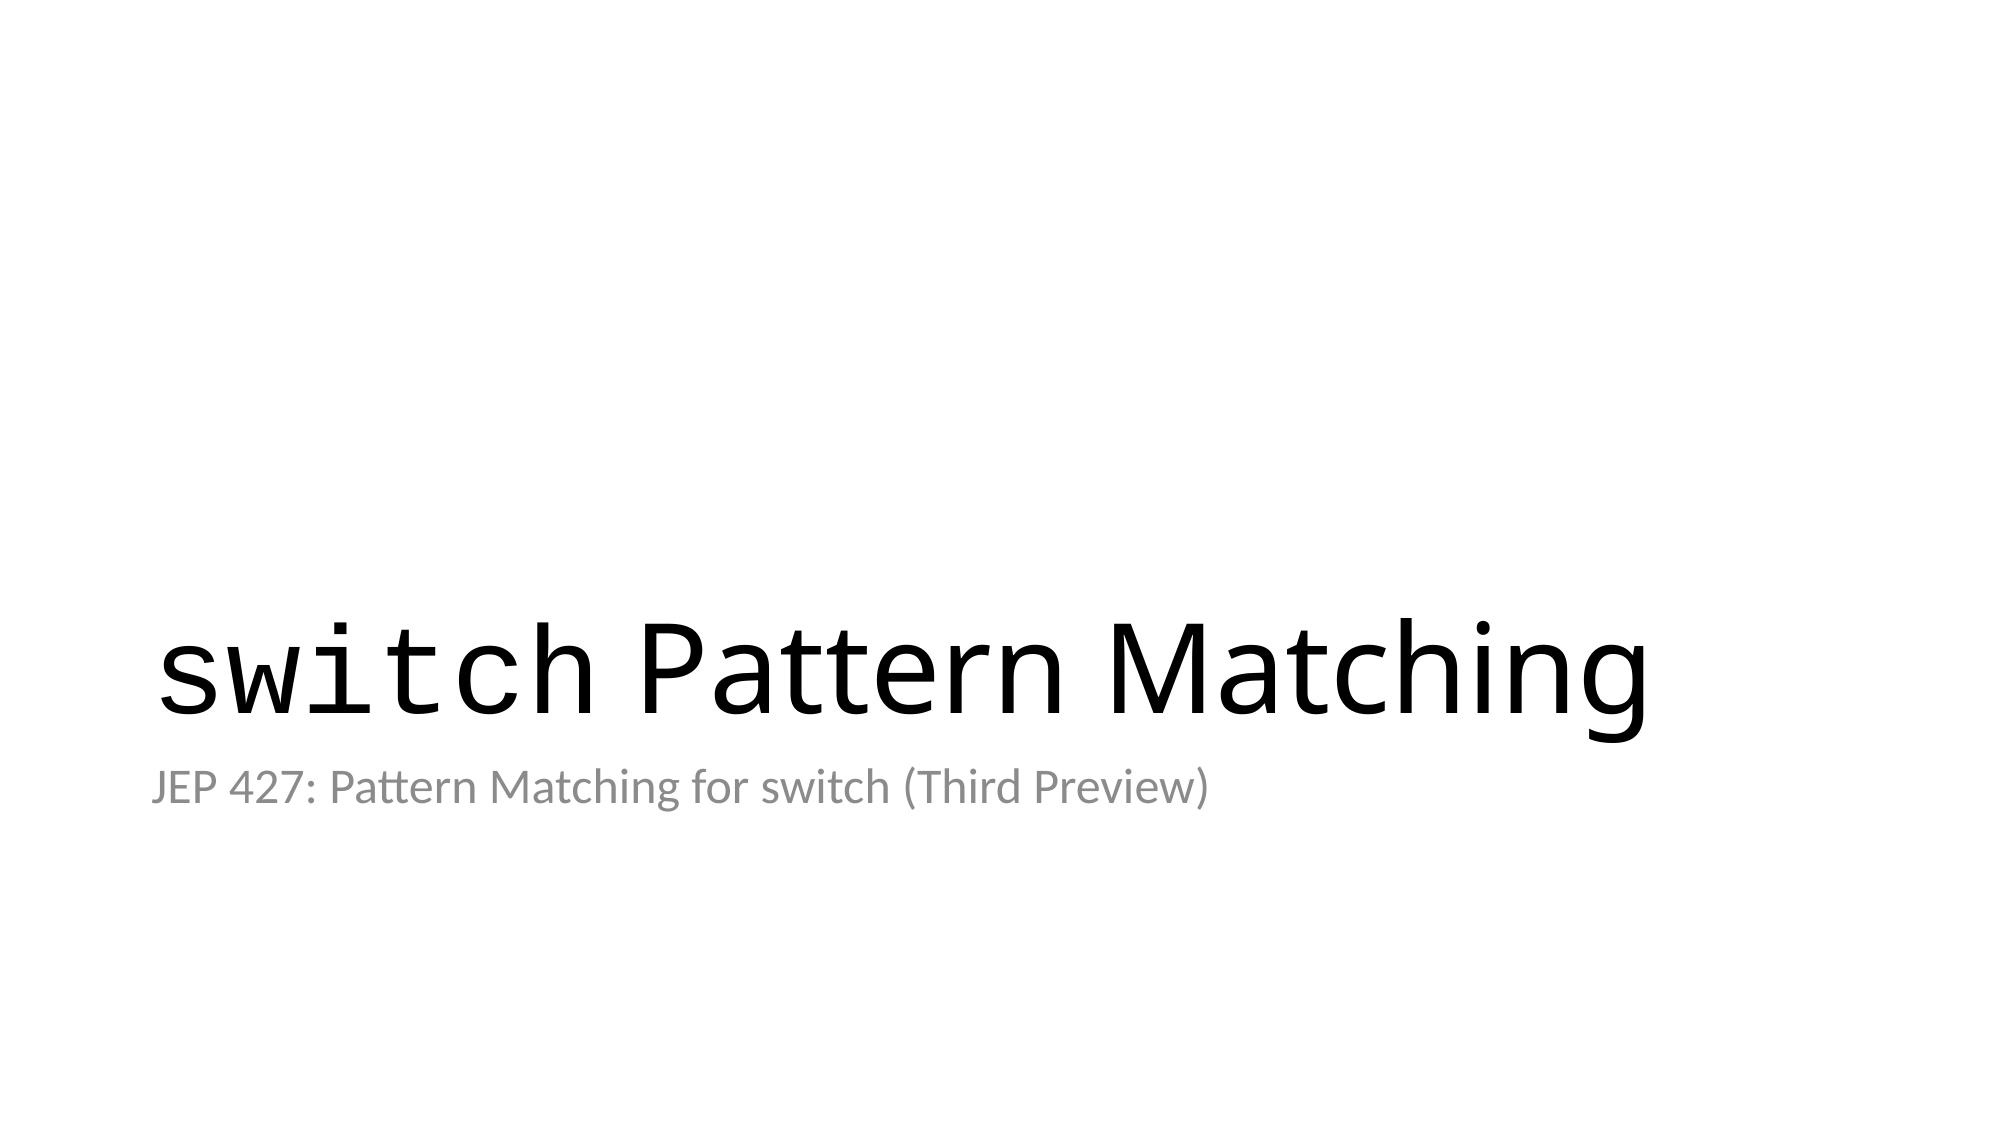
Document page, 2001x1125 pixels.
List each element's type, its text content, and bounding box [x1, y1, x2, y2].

list JEP 427: Pattern Matching for switch (Third Preview) [136, 752, 1862, 999]
title switch Pattern Matching [136, 280, 1862, 749]
